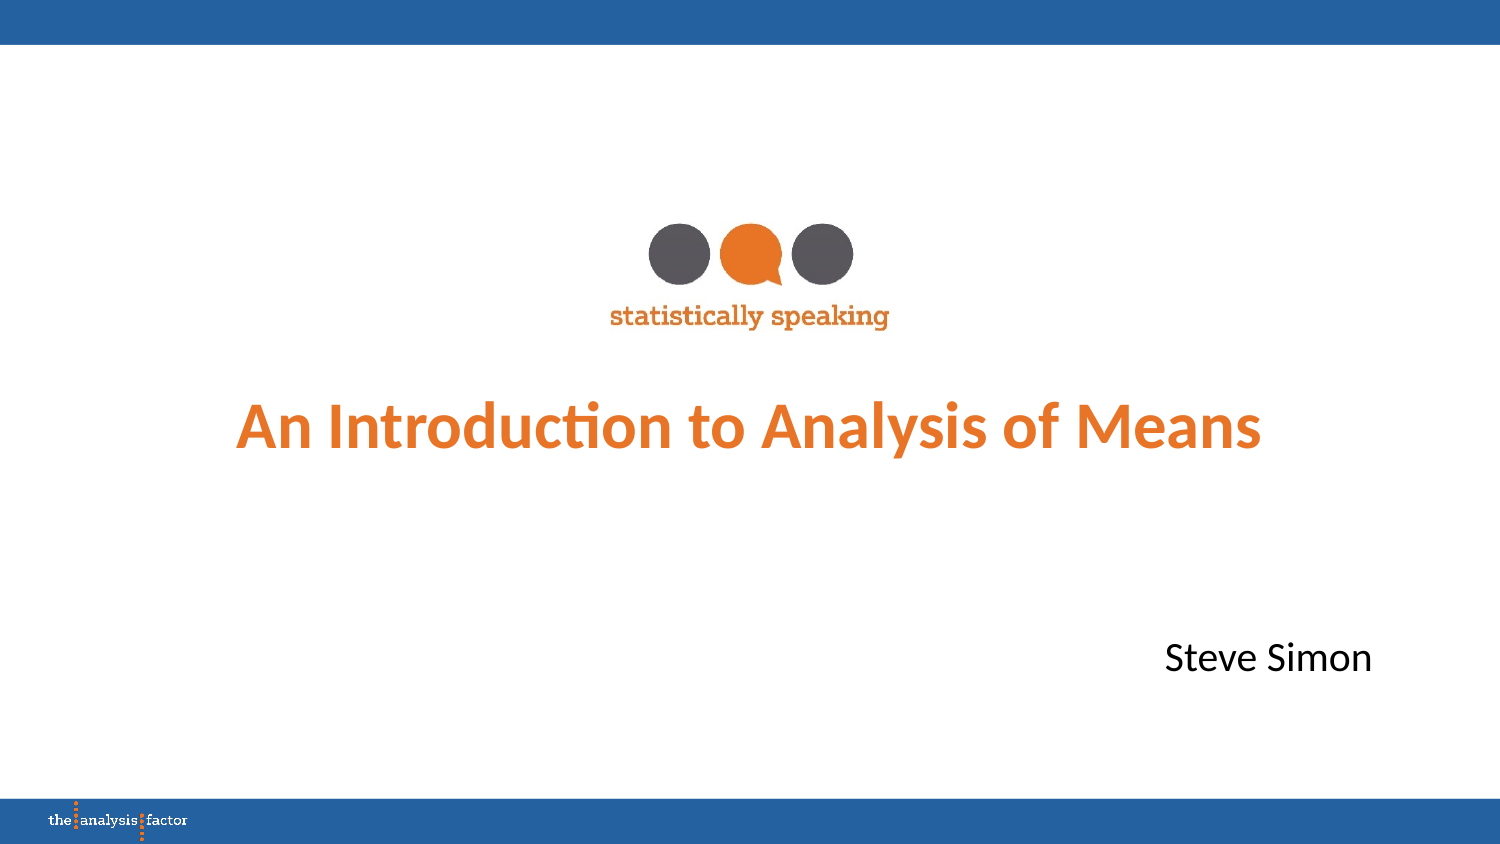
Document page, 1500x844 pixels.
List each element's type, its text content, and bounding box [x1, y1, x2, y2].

subtitle Steve Simon [1149, 621, 1463, 710]
picture [609, 222, 891, 331]
title An Introduction to Analysis of Means [112, 331, 1388, 513]
picture [48, 801, 188, 842]
